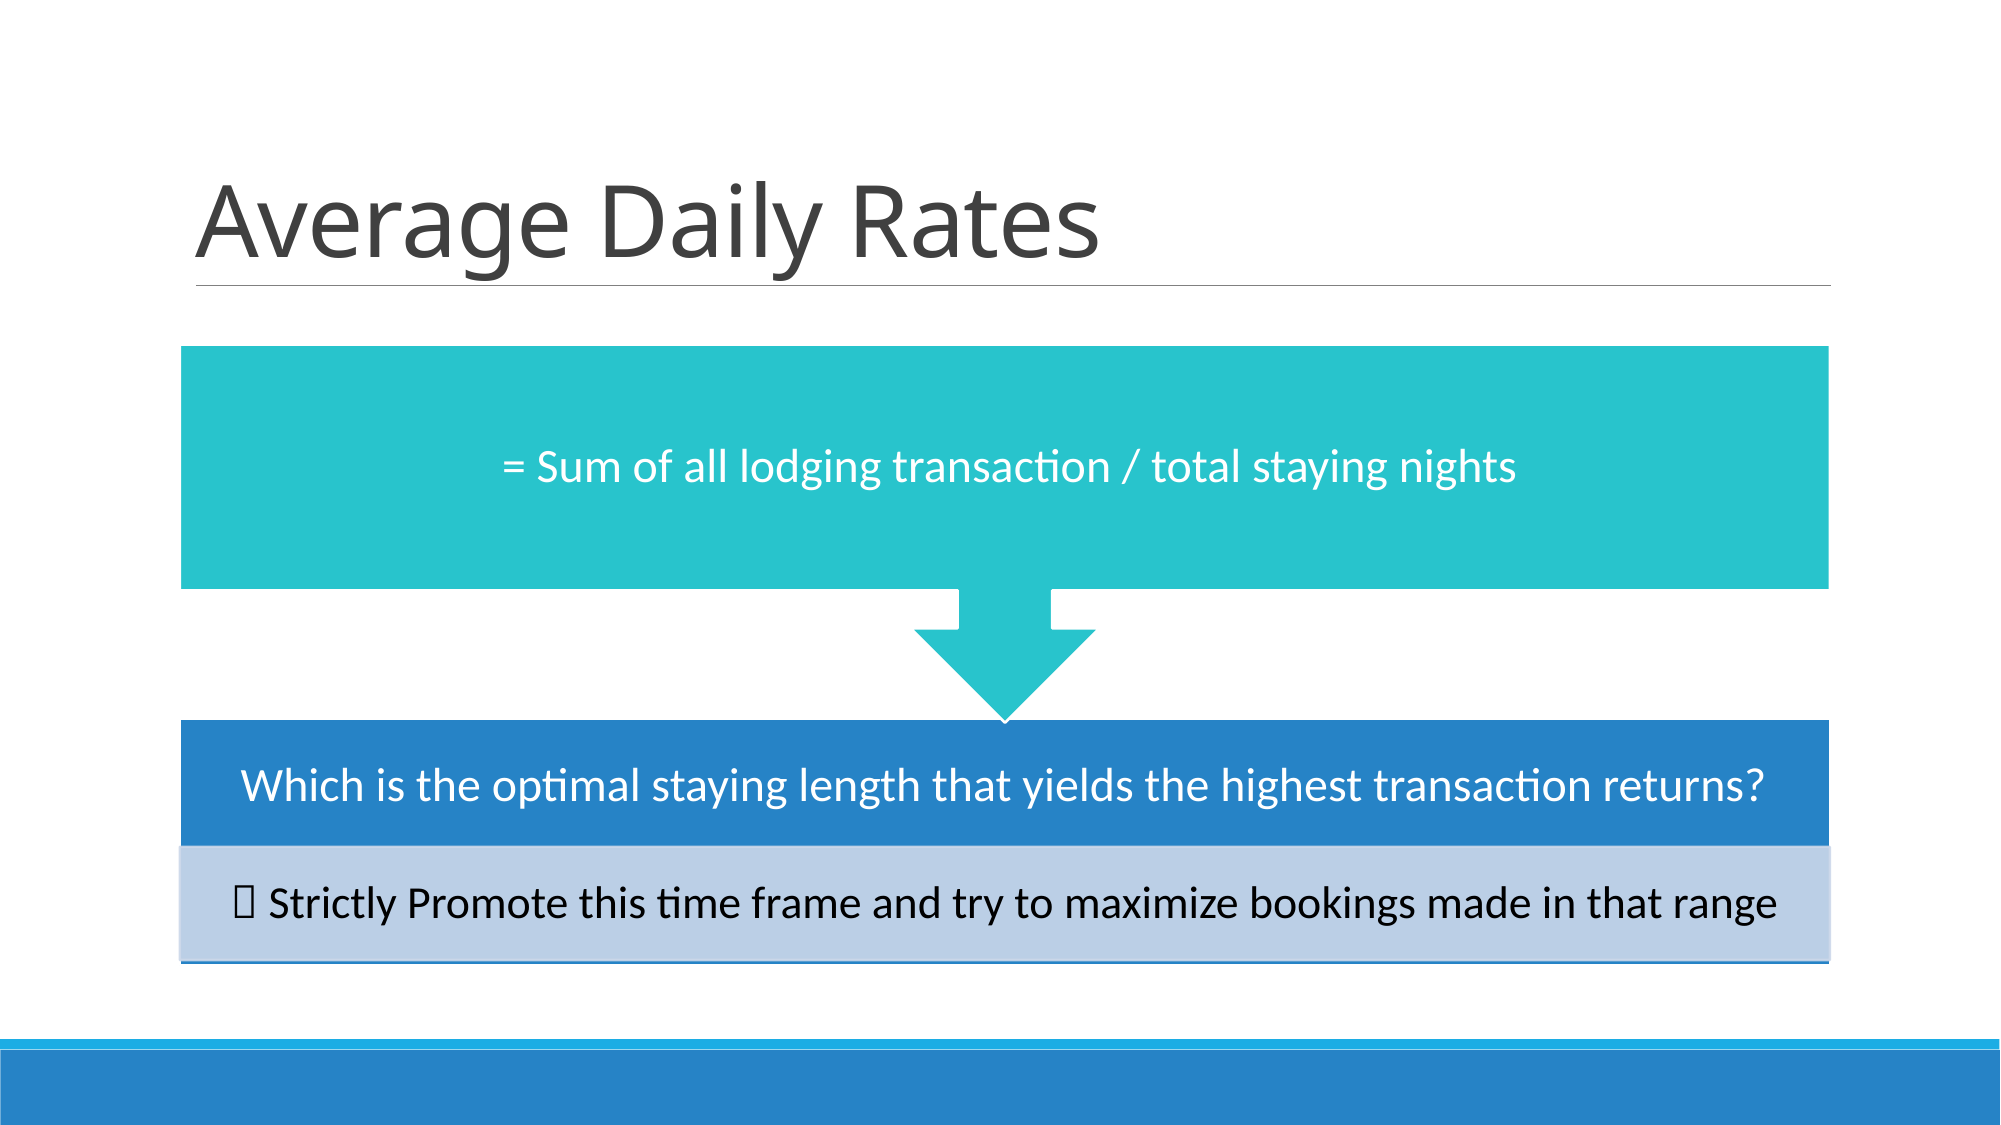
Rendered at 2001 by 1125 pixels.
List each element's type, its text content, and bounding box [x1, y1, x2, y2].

title Average Daily Rates [180, 47, 1830, 285]
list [179, 343, 1831, 966]
